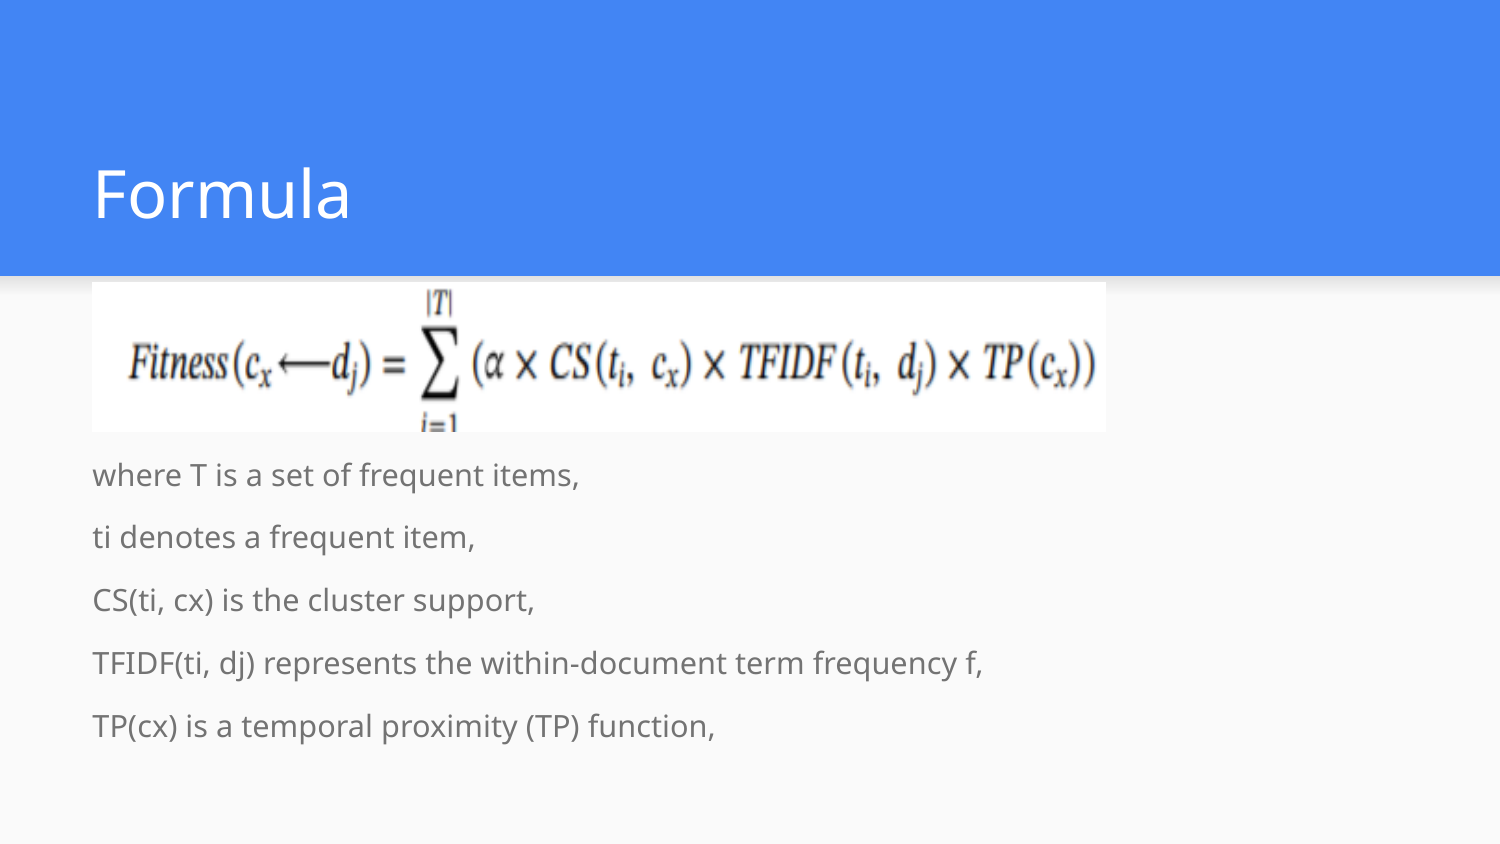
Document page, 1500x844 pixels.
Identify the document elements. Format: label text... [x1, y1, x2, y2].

picture [91, 282, 1106, 433]
list where T is a set of frequent items, ti denotes a frequent item, CS(ti, cx) is the cluster support, TFIDF(ti, dj) represents the within-document term frequency f, TP(cx) is a temporal proximity (TP) function, [77, 314, 1427, 760]
title Formula [77, 121, 1427, 248]
